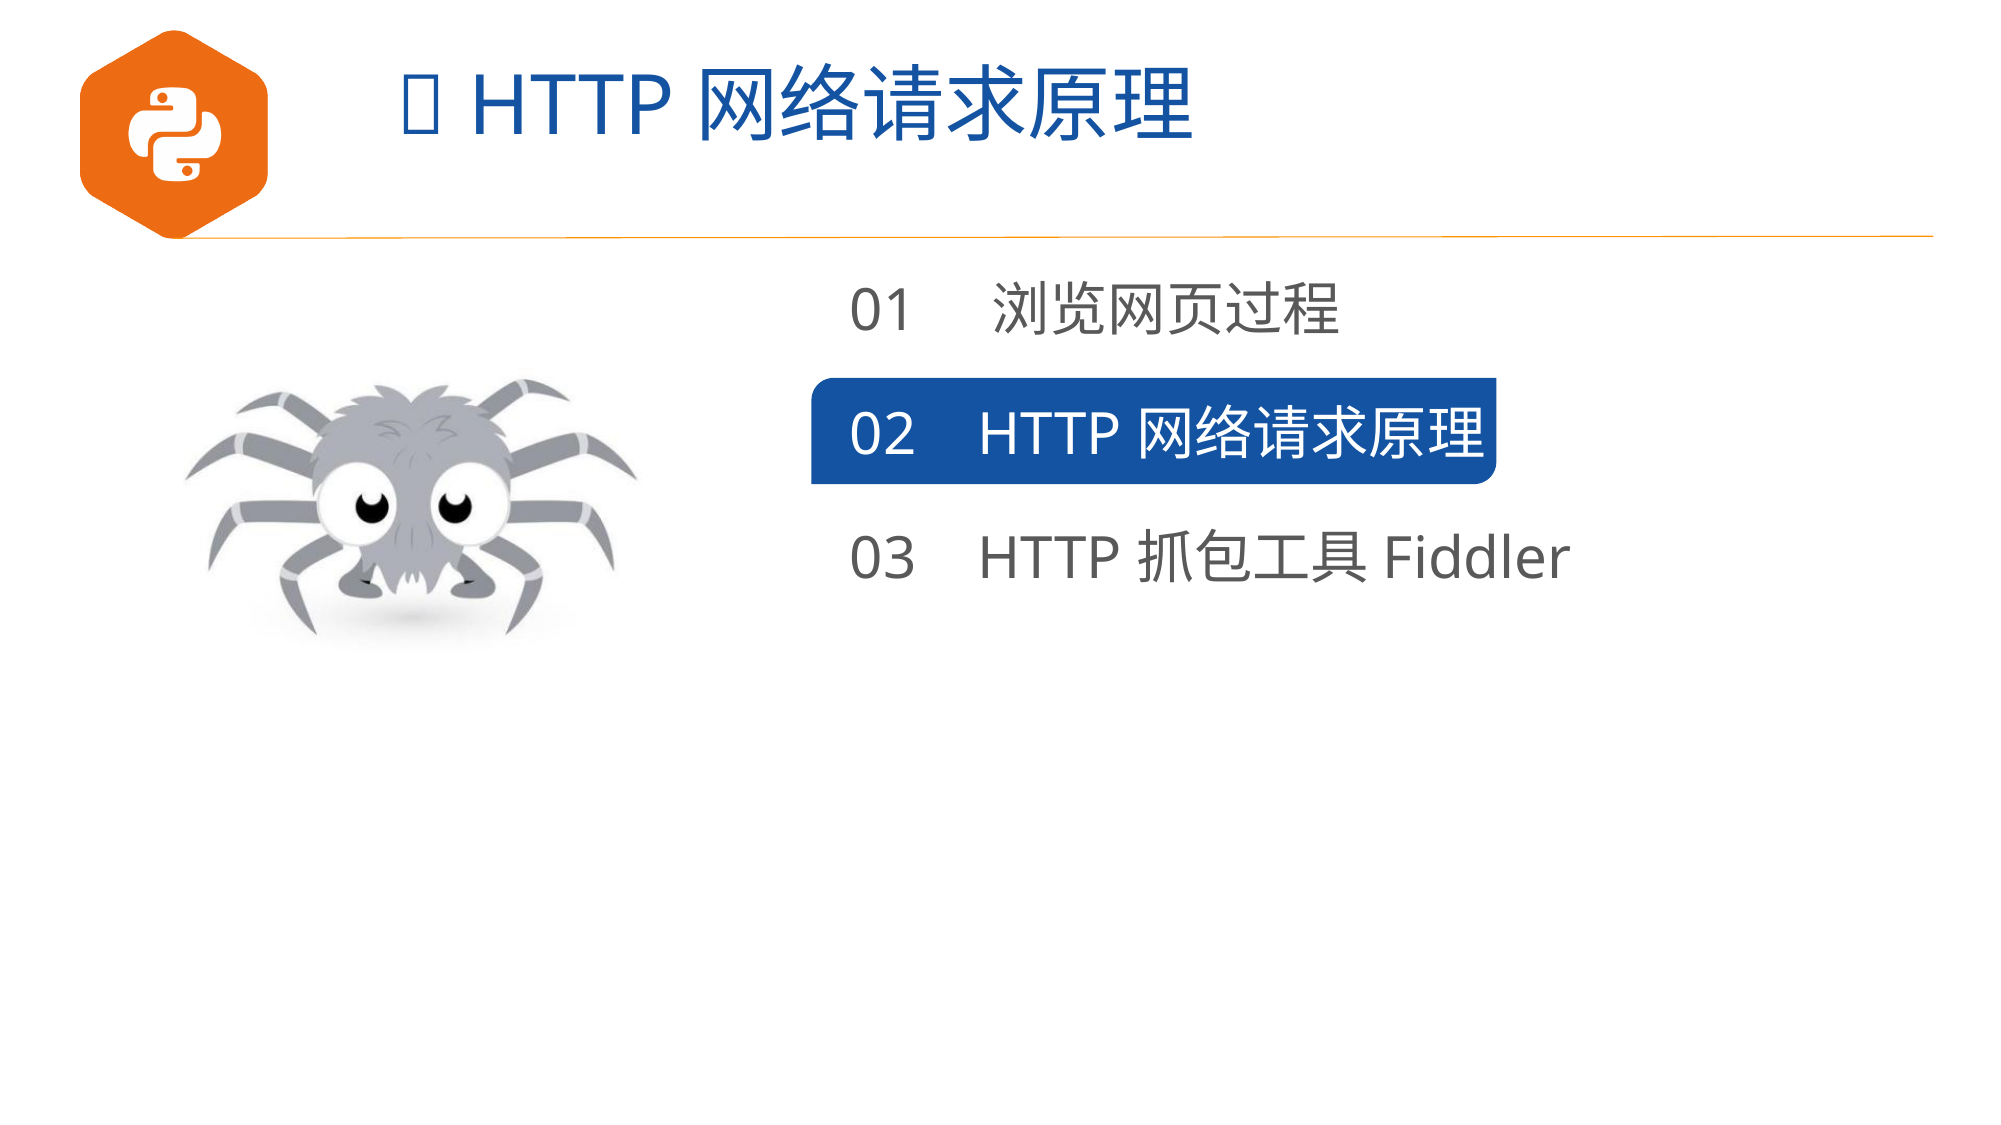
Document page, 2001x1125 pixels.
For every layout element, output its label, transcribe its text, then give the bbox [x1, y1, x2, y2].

text_box 01 浏览网页过程 [849, 272, 1497, 343]
text_box 03 HTTP抓包工具Fiddler [849, 519, 1657, 590]
picture [150, 335, 672, 678]
text_box [810, 376, 1498, 486]
picture [80, 30, 268, 239]
text_box 02 HTTP网络请求原理 [849, 395, 1606, 467]
text_box  HTTP网络请求原理 [382, 43, 1509, 159]
